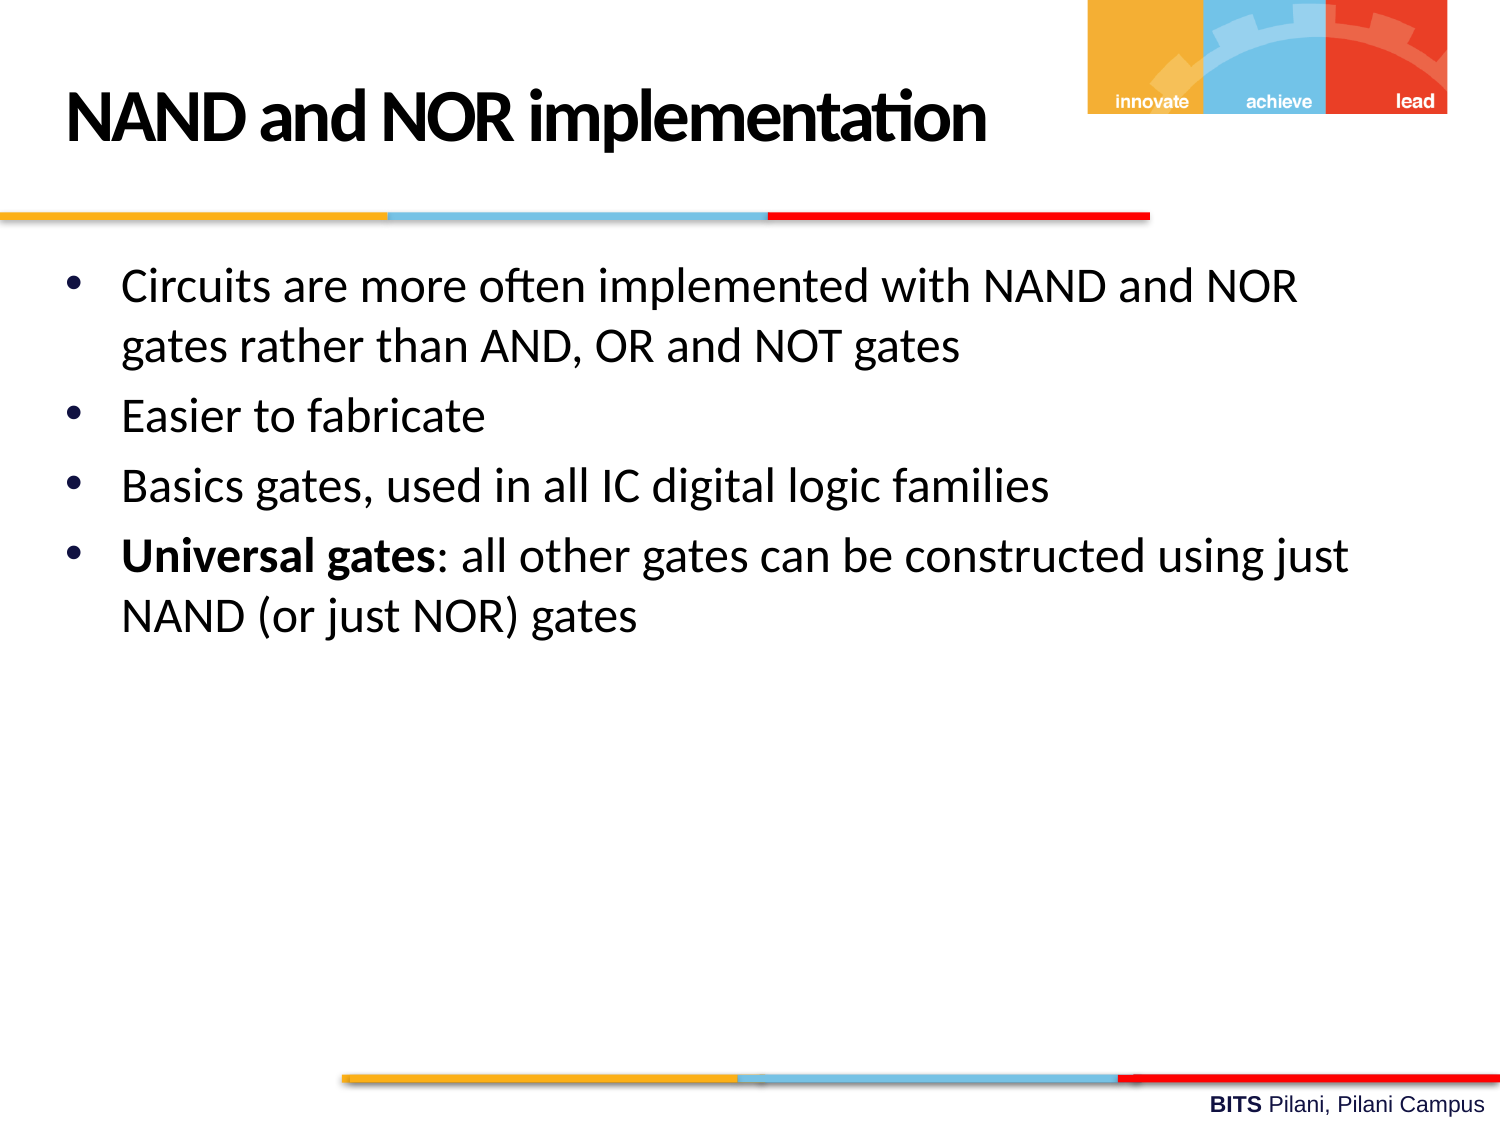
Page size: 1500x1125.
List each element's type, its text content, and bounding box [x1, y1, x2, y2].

list Circuits are more often implemented with NAND and NOR gates rather than AND, OR and NOT gates Easier to fabricate Basics gates, used in all IC digital logic families Universal gates: all other gates can be constructed using just NAND (or just NOR) gates [50, 245, 1400, 988]
list NAND and NOR implementation [50, 24, 1088, 213]
picture [1087, 0, 1448, 114]
